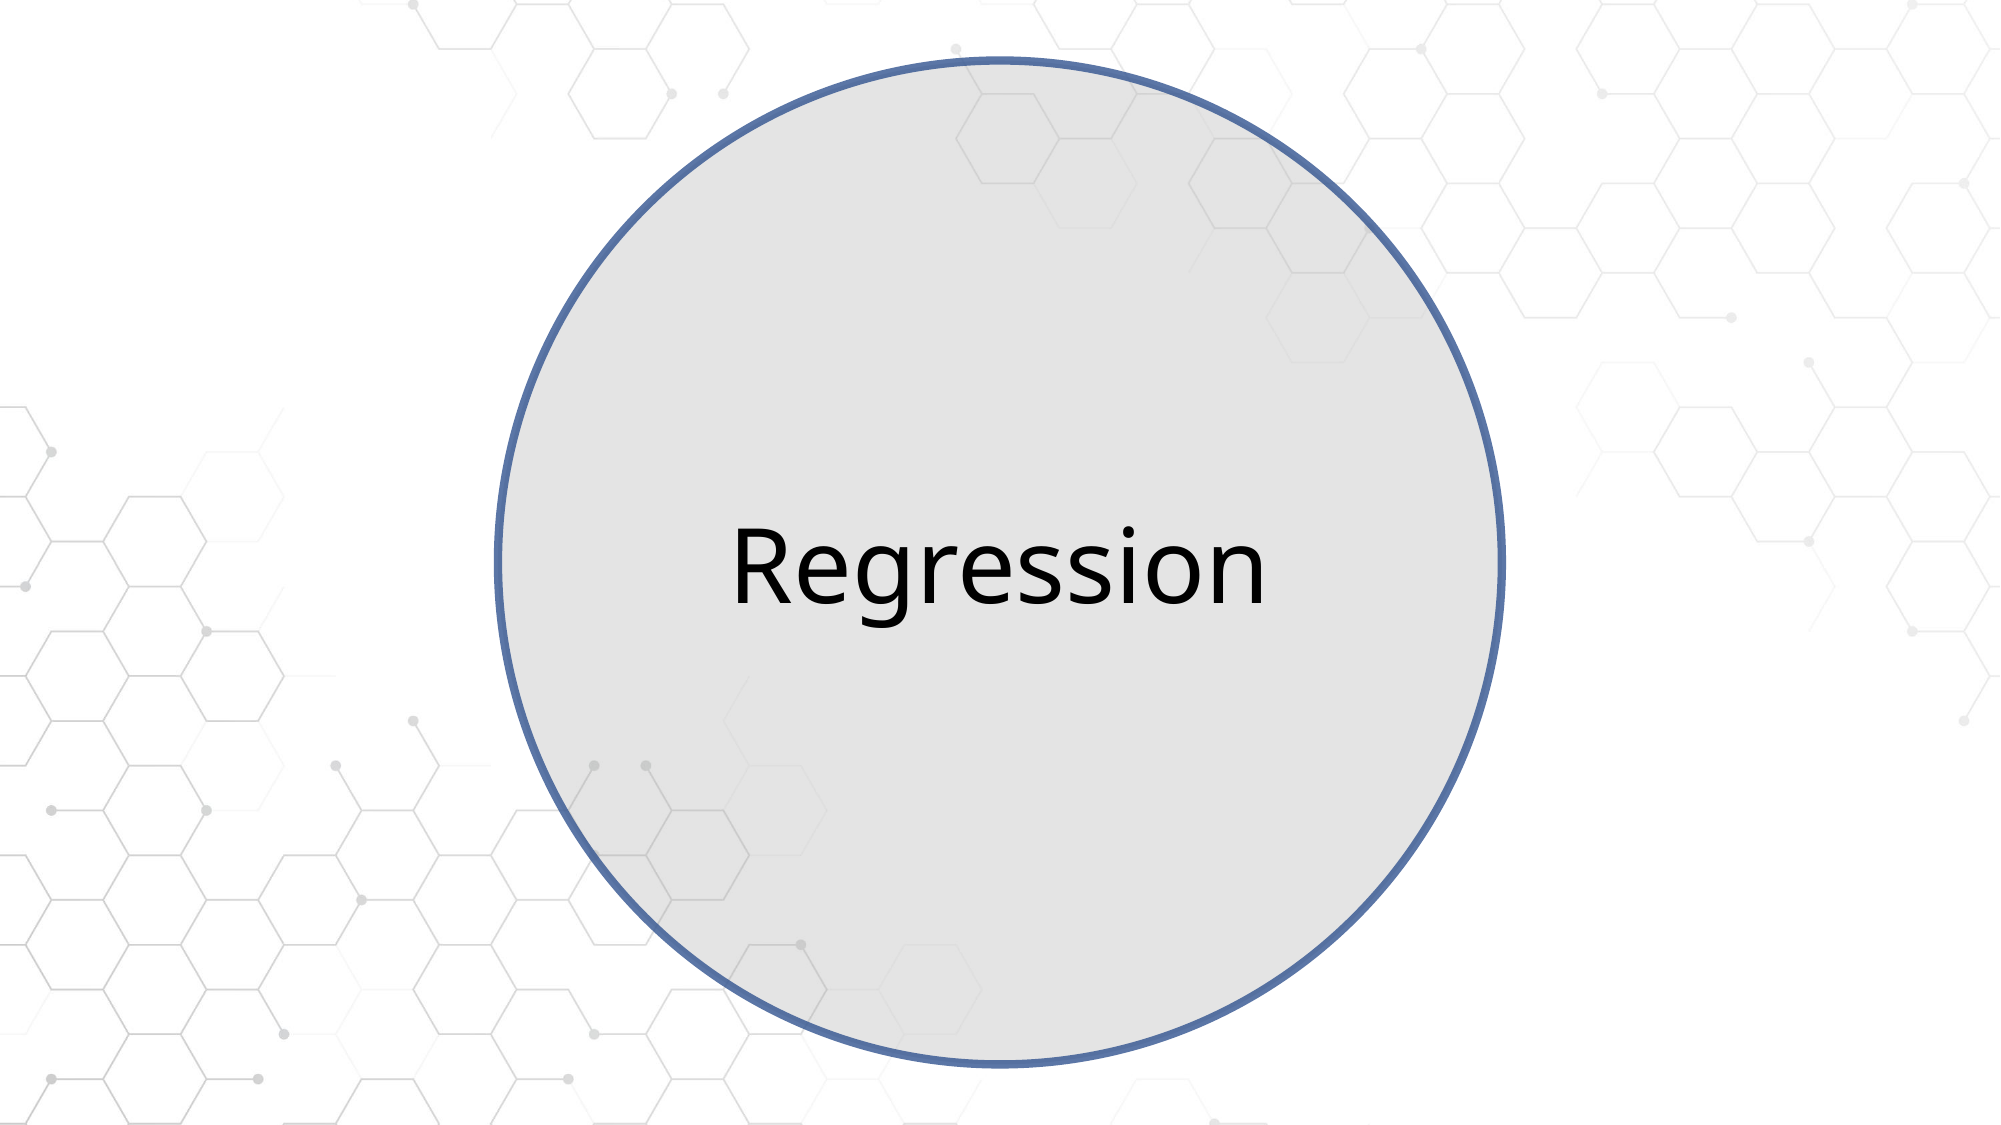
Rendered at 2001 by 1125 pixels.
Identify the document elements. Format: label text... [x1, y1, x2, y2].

text_box [502, 59, 1498, 491]
picture [0, 0, 2000, 1125]
text_box Regression [409, 491, 1591, 632]
text_box [501, 632, 1499, 1066]
